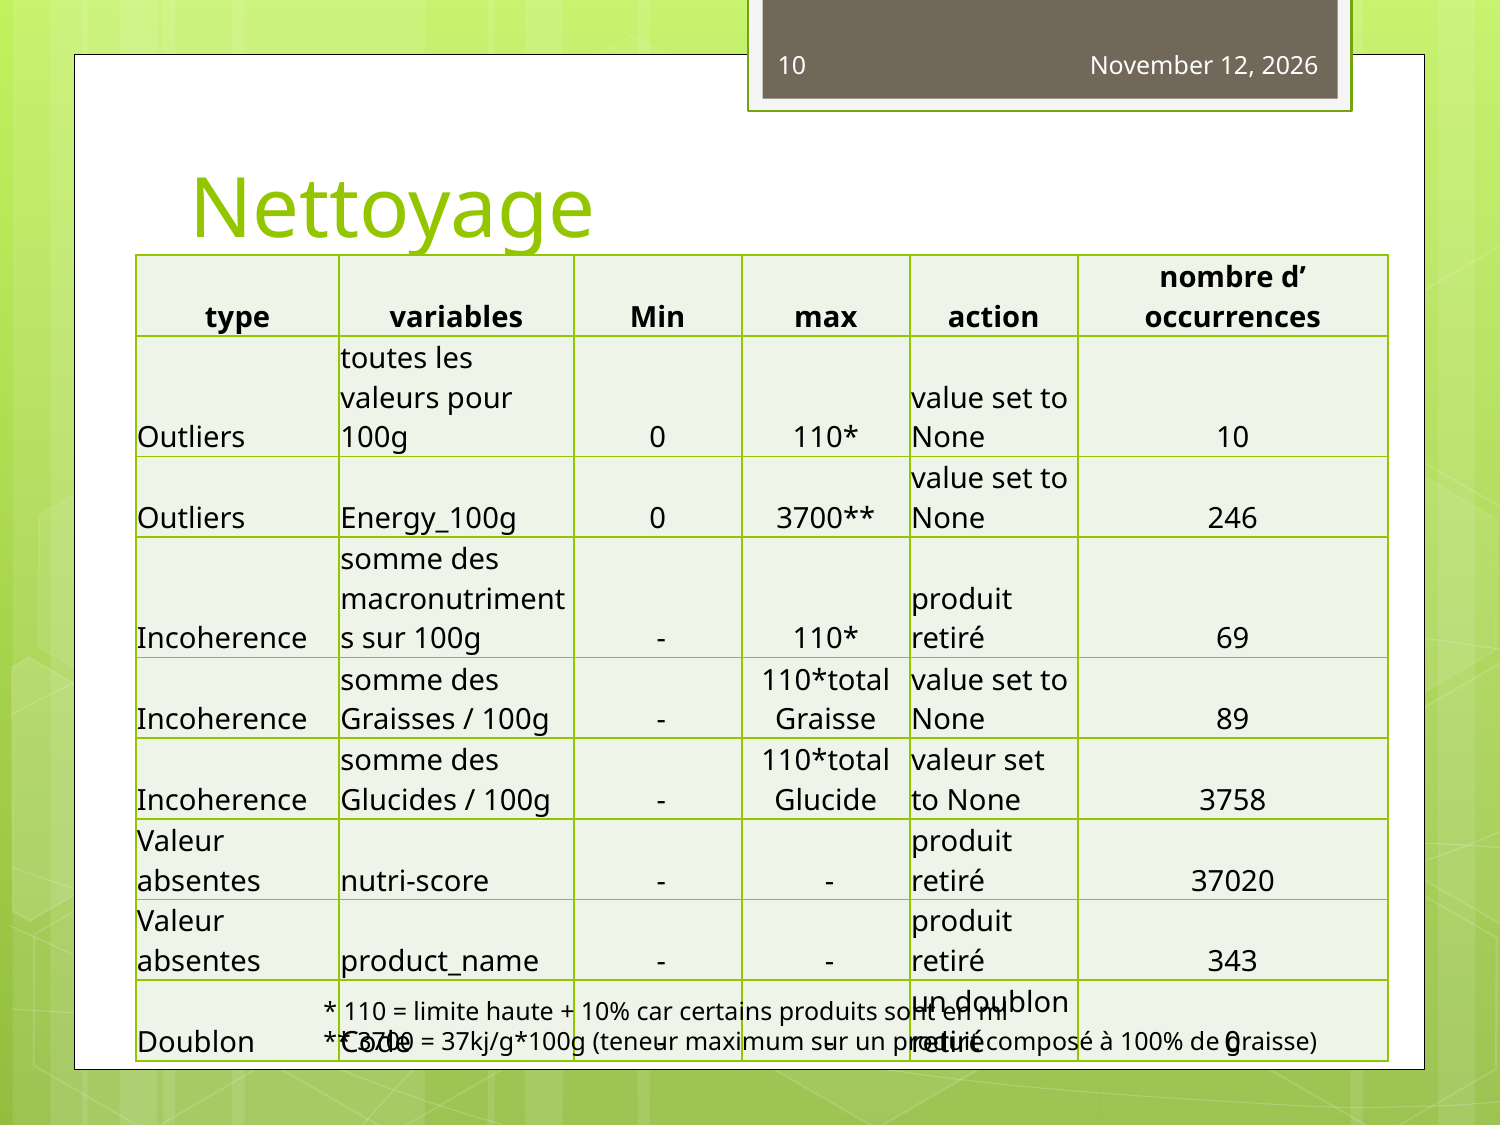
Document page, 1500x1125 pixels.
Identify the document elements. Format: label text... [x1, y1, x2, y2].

table_header max [743, 256, 909, 335]
table_cell toutes les valeurs pour 100g [340, 337, 573, 456]
table_cell value set to None [911, 457, 1077, 536]
table_cell Doublon [137, 981, 338, 1060]
table_cell produit retiré [911, 820, 1077, 899]
table_cell value set to None [911, 658, 1077, 737]
table_cell un doublon retiré [911, 981, 1077, 987]
table_cell 0 [1079, 981, 1387, 1060]
table_cell - [575, 820, 741, 899]
table_cell 69 [1079, 538, 1387, 657]
table_cell - [743, 820, 909, 899]
table_cell 110*total Graisse [743, 658, 909, 737]
table_cell somme des Glucides / 100g [340, 739, 573, 818]
text_box * 110 = limite haute + 10% car certains produits sont en ml ** 3700 = 37kj/g*100g (teneur maximum sur un produit composé à 100% de graisse) [308, 987, 1334, 1063]
table_cell Incoherence [137, 739, 338, 818]
table_cell Code [340, 981, 573, 987]
table_cell produit retiré [911, 900, 1077, 979]
table_cell produit retiré [911, 538, 1077, 657]
table_cell somme des Graisses / 100g [340, 658, 573, 737]
table_cell Energy_100g [340, 457, 573, 536]
table_cell product_name [340, 900, 573, 979]
table_header type [137, 256, 338, 335]
table_cell Outliers [137, 457, 338, 536]
table_cell 3758 [1079, 739, 1387, 818]
table_cell Incoherence [137, 538, 338, 657]
table_cell 110*total Glucide [743, 739, 909, 818]
table_cell 89 [1079, 658, 1387, 737]
table_cell nutri-score [340, 820, 573, 899]
table_cell - [575, 739, 741, 818]
table_cell Outliers [137, 337, 338, 456]
table_cell - [575, 658, 741, 737]
table_cell 246 [1079, 457, 1387, 536]
table_cell 10 [1079, 337, 1387, 456]
title Nettoyage [174, 137, 1327, 254]
table_cell - [575, 538, 741, 657]
table_cell 343 [1079, 900, 1387, 979]
table_cell Valeur absentes [137, 900, 338, 979]
table_cell - [575, 900, 741, 979]
table_cell Incoherence [137, 658, 338, 737]
table_cell 3700** [743, 457, 909, 536]
table_header variables [340, 256, 573, 335]
table_cell somme des macronutriments sur 100g [340, 538, 573, 657]
table_cell 0 [575, 337, 741, 456]
table_cell - [743, 900, 909, 979]
table_header nombre d’ occurrences [1079, 256, 1387, 335]
table_header action [911, 256, 1077, 335]
table_cell 110* [743, 538, 909, 657]
table_cell - [743, 981, 909, 987]
table_cell valeur set to None [911, 739, 1077, 818]
table_cell 37020 [1079, 820, 1387, 899]
table_header Min [575, 256, 741, 335]
table_cell 110* [743, 337, 909, 456]
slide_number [983, 36, 1334, 97]
table_cell 0 [575, 457, 741, 536]
table_cell value set to None [911, 337, 1077, 456]
table_cell - [575, 981, 741, 987]
slide_number 10 [762, 36, 982, 97]
table_cell Valeur absentes [137, 820, 338, 899]
